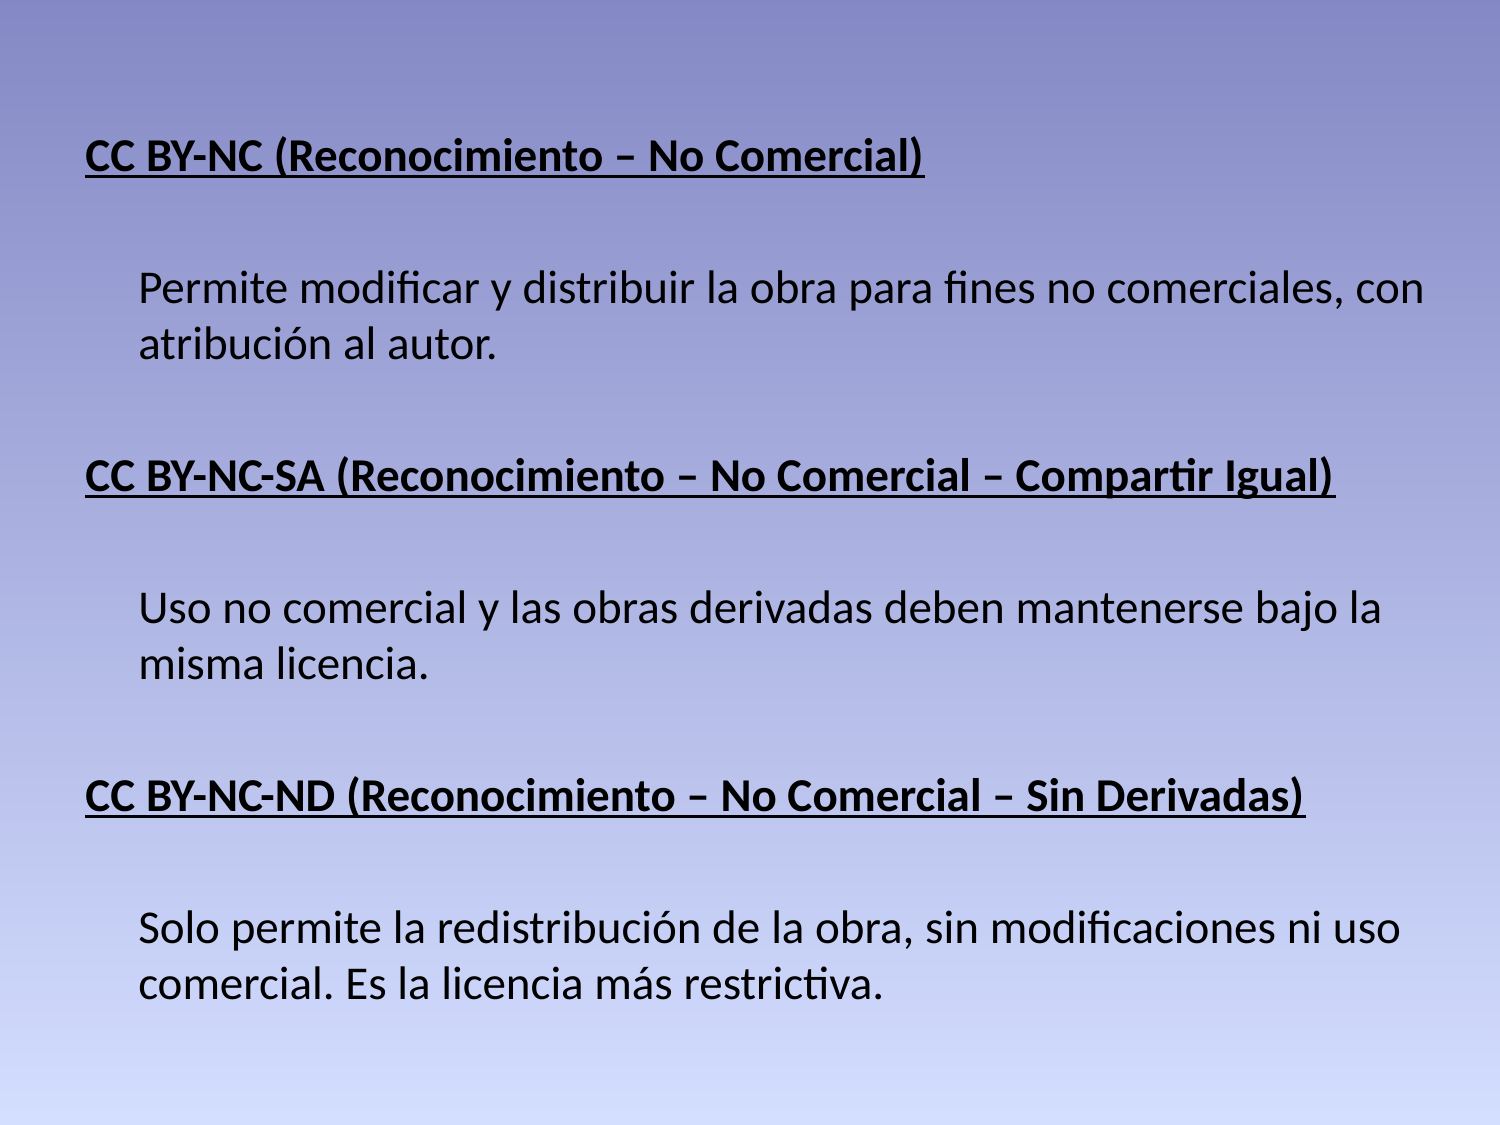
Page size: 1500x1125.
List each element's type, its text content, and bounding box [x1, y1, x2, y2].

list CC BY-NC (Reconocimiento – No Comercial) Permite modificar y distribuir la obra para fines no comerciales, con atribución al autor. CC BY-NC-SA (Reconocimiento – No Comercial – Compartir Igual) Uso no comercial y las obras derivadas deben mantenerse bajo la misma licencia. CC BY-NC-ND (Reconocimiento – No Comercial – Sin Derivadas) Solo permite la redistribución de la obra, sin modificaciones ni uso comercial. Es la licencia más restrictiva. [70, 117, 1449, 1020]
